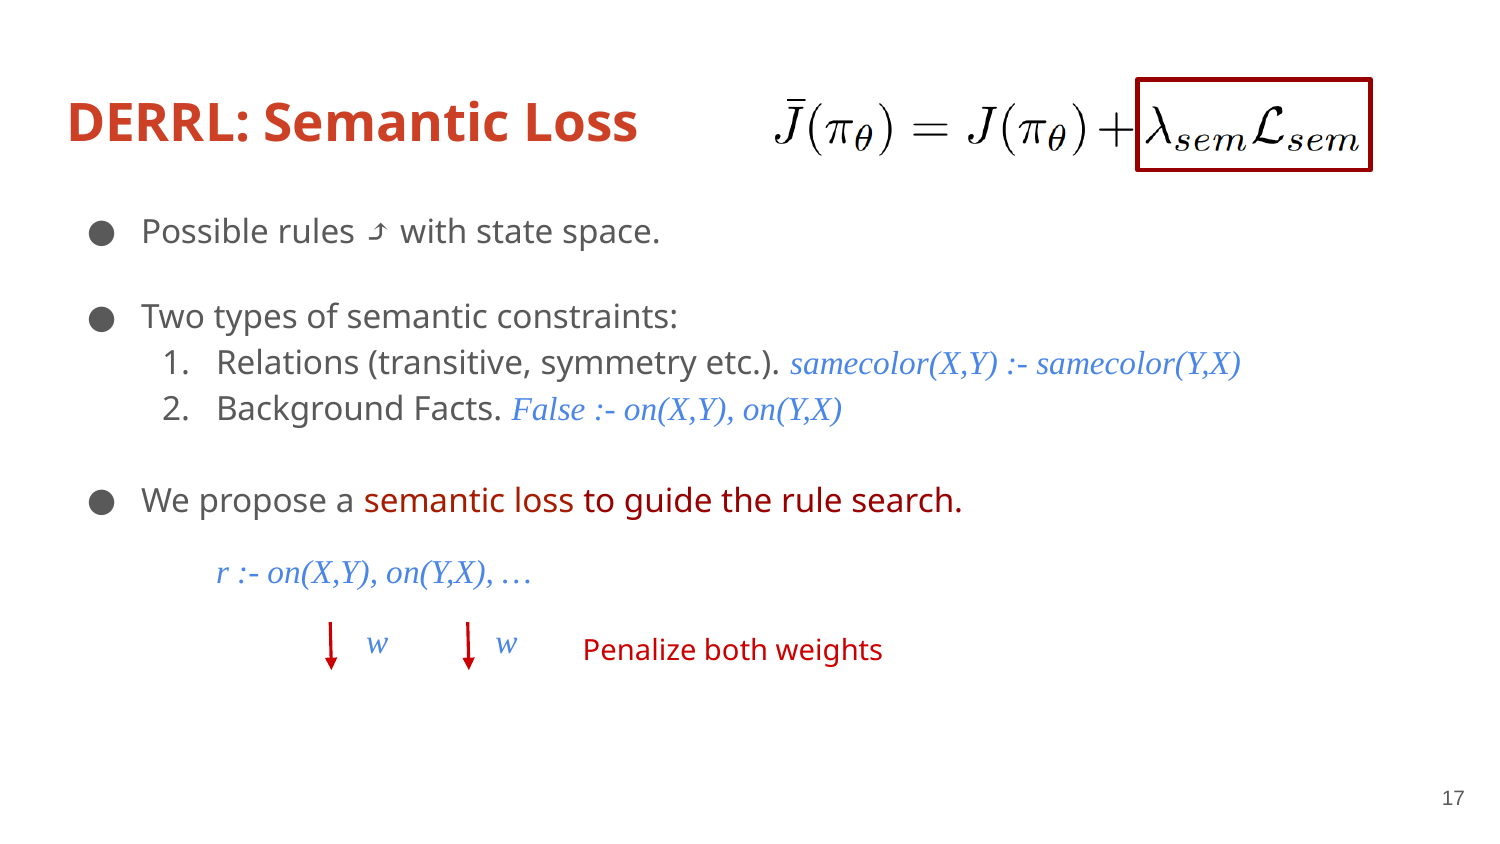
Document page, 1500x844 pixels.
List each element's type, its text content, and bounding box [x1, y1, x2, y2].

picture [769, 92, 1363, 158]
title DERRL: Semantic Loss [51, 72, 1449, 167]
list Possible rules ⤴ with state space. Two types of semantic constraints: Relations (transitive, symmetry etc.). samecolor(X,Y) :- samecolor(Y,X) Background Facts. False :- on(X,Y), on(Y,X) We propose a semantic loss to guide the rule search. r :- on(X,Y), on(Y,X), … w w [51, 189, 1449, 750]
text_box [1137, 79, 1371, 170]
text_box Penalize both weights [567, 616, 953, 676]
slide_number ‹#› [1389, 764, 1480, 830]
